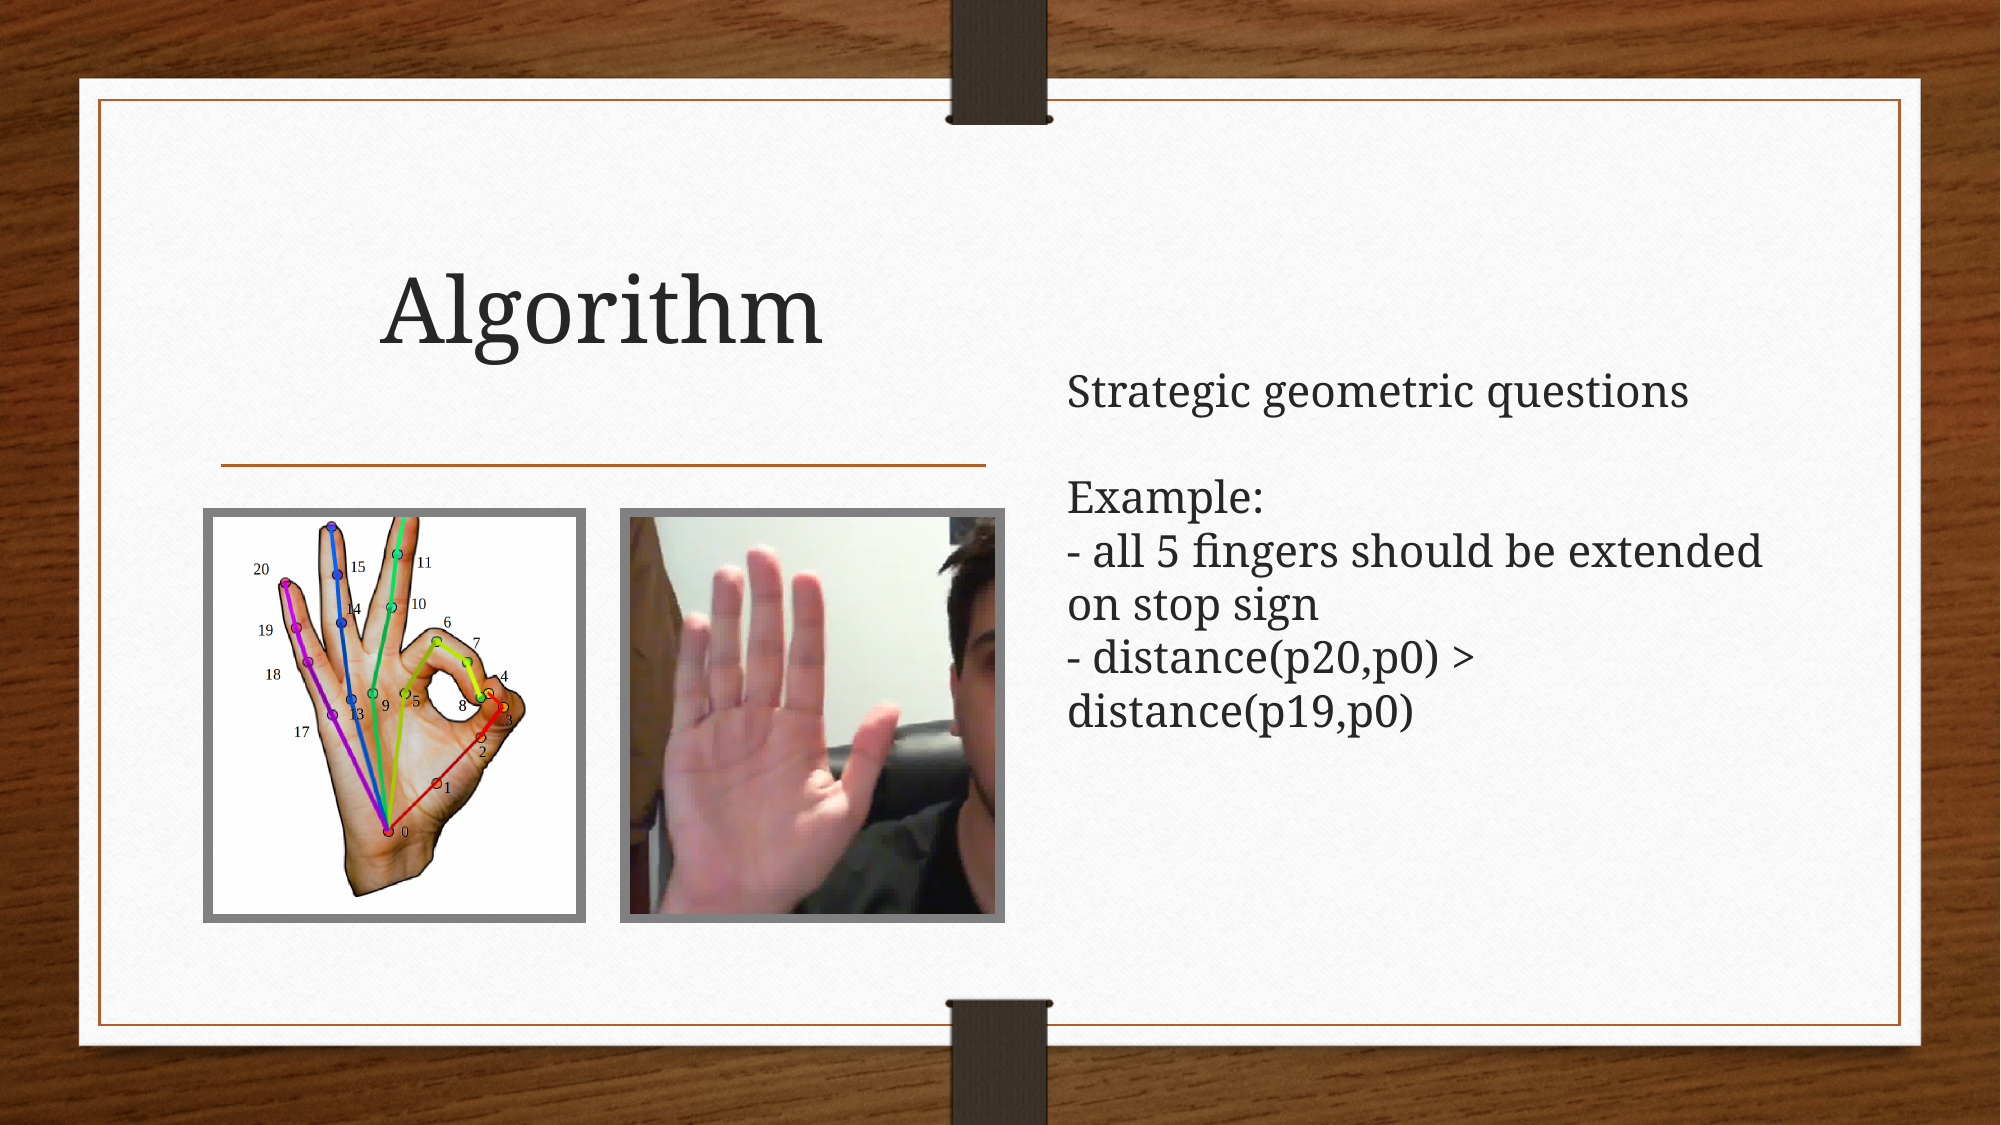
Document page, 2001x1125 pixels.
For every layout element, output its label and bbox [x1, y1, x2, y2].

picture [212, 517, 577, 915]
picture [629, 517, 996, 915]
text_box [0, 0, 2000, 1125]
